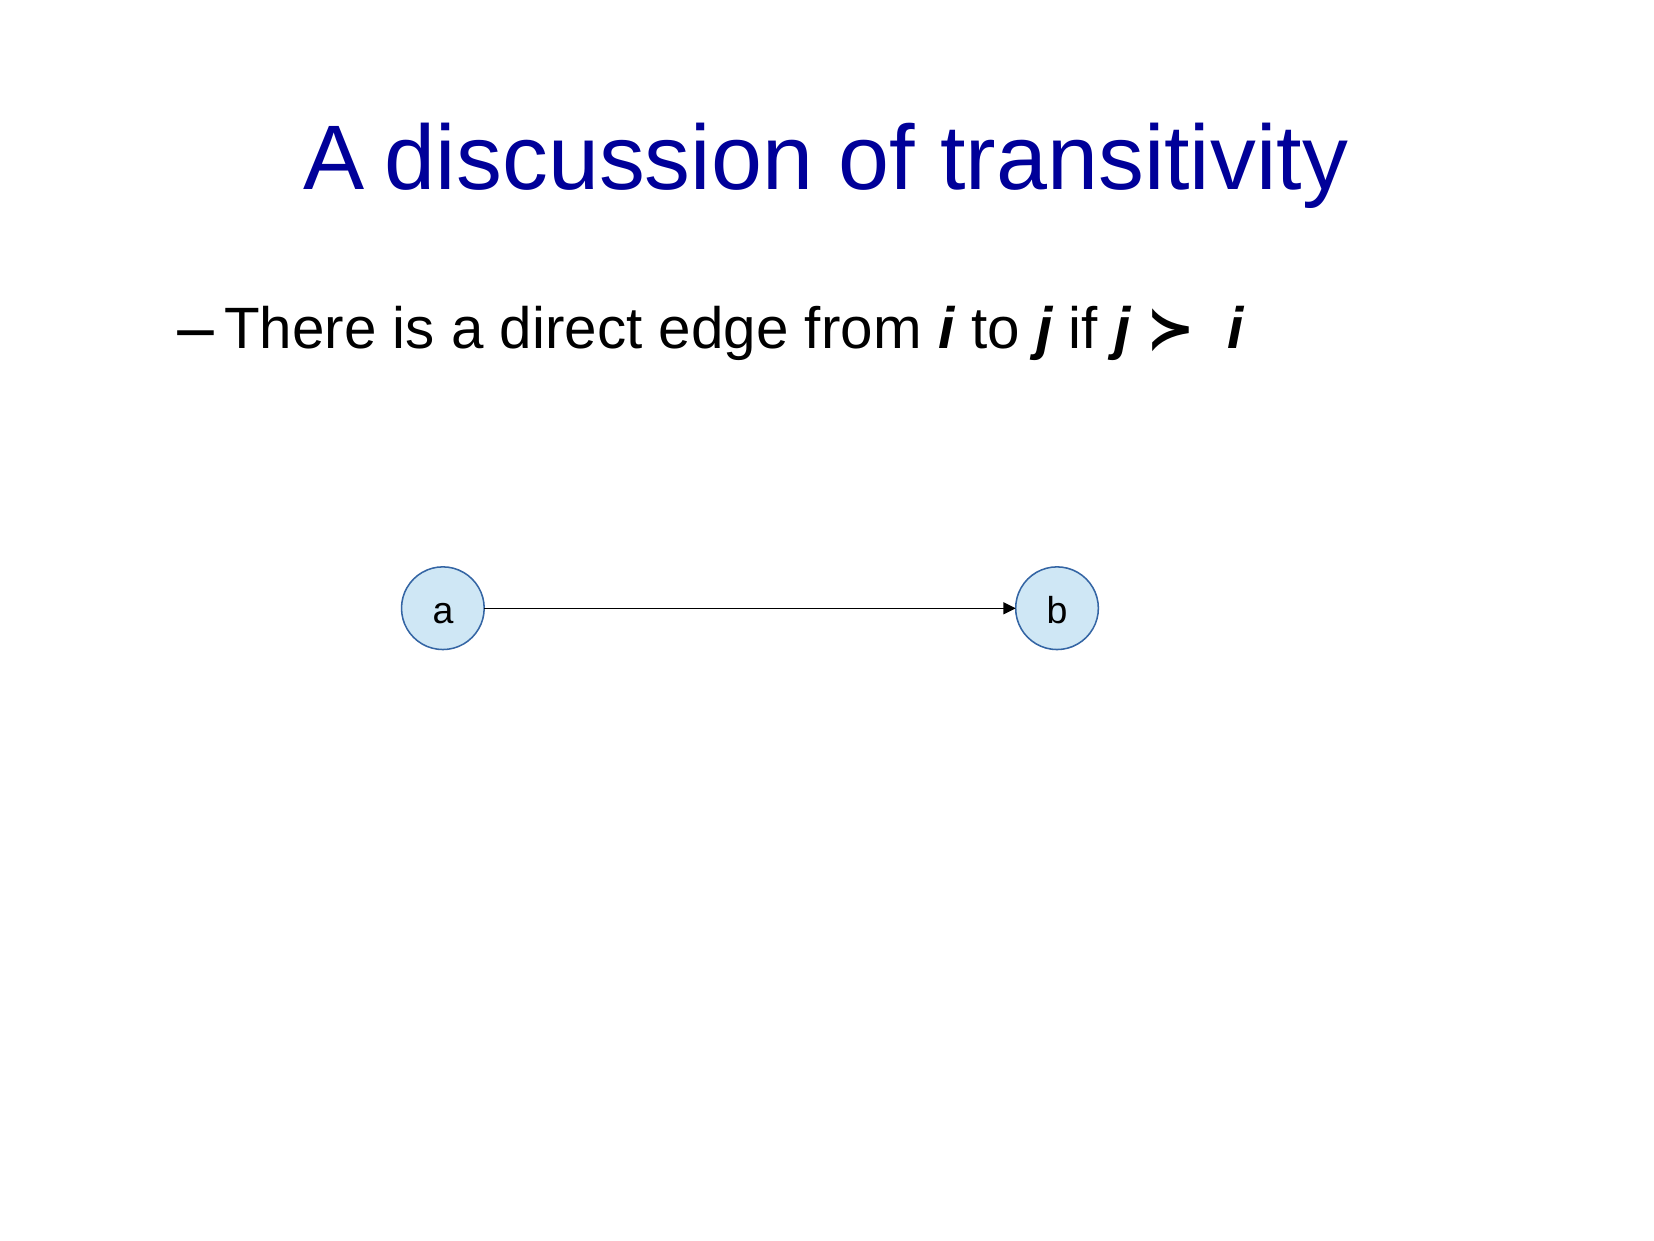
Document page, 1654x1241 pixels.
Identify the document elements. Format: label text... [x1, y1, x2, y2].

text_box b [1015, 566, 1099, 650]
text_box a [401, 566, 485, 650]
text_box There is a direct edge from i to j if j ≻ i [82, 290, 1571, 1010]
text_box A discussion of transitivity [82, 49, 1571, 257]
